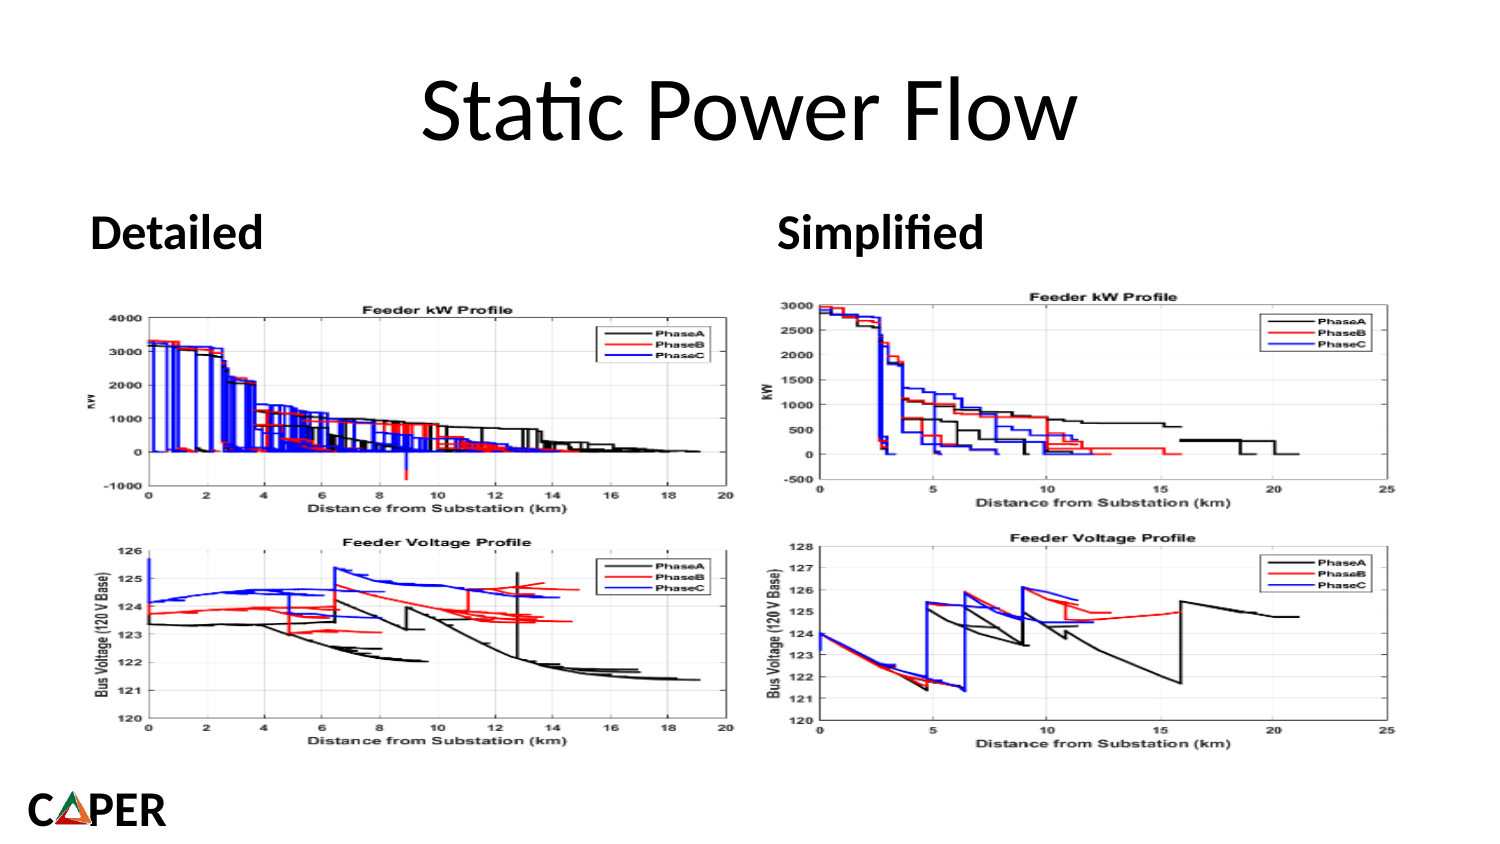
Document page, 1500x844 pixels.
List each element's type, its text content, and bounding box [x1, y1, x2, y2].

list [87, 281, 738, 772]
list Simplified [761, 188, 1425, 268]
picture [50, 788, 95, 825]
title Static Power Flow [75, 33, 1425, 175]
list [761, 267, 1401, 776]
list Detailed [75, 188, 738, 268]
